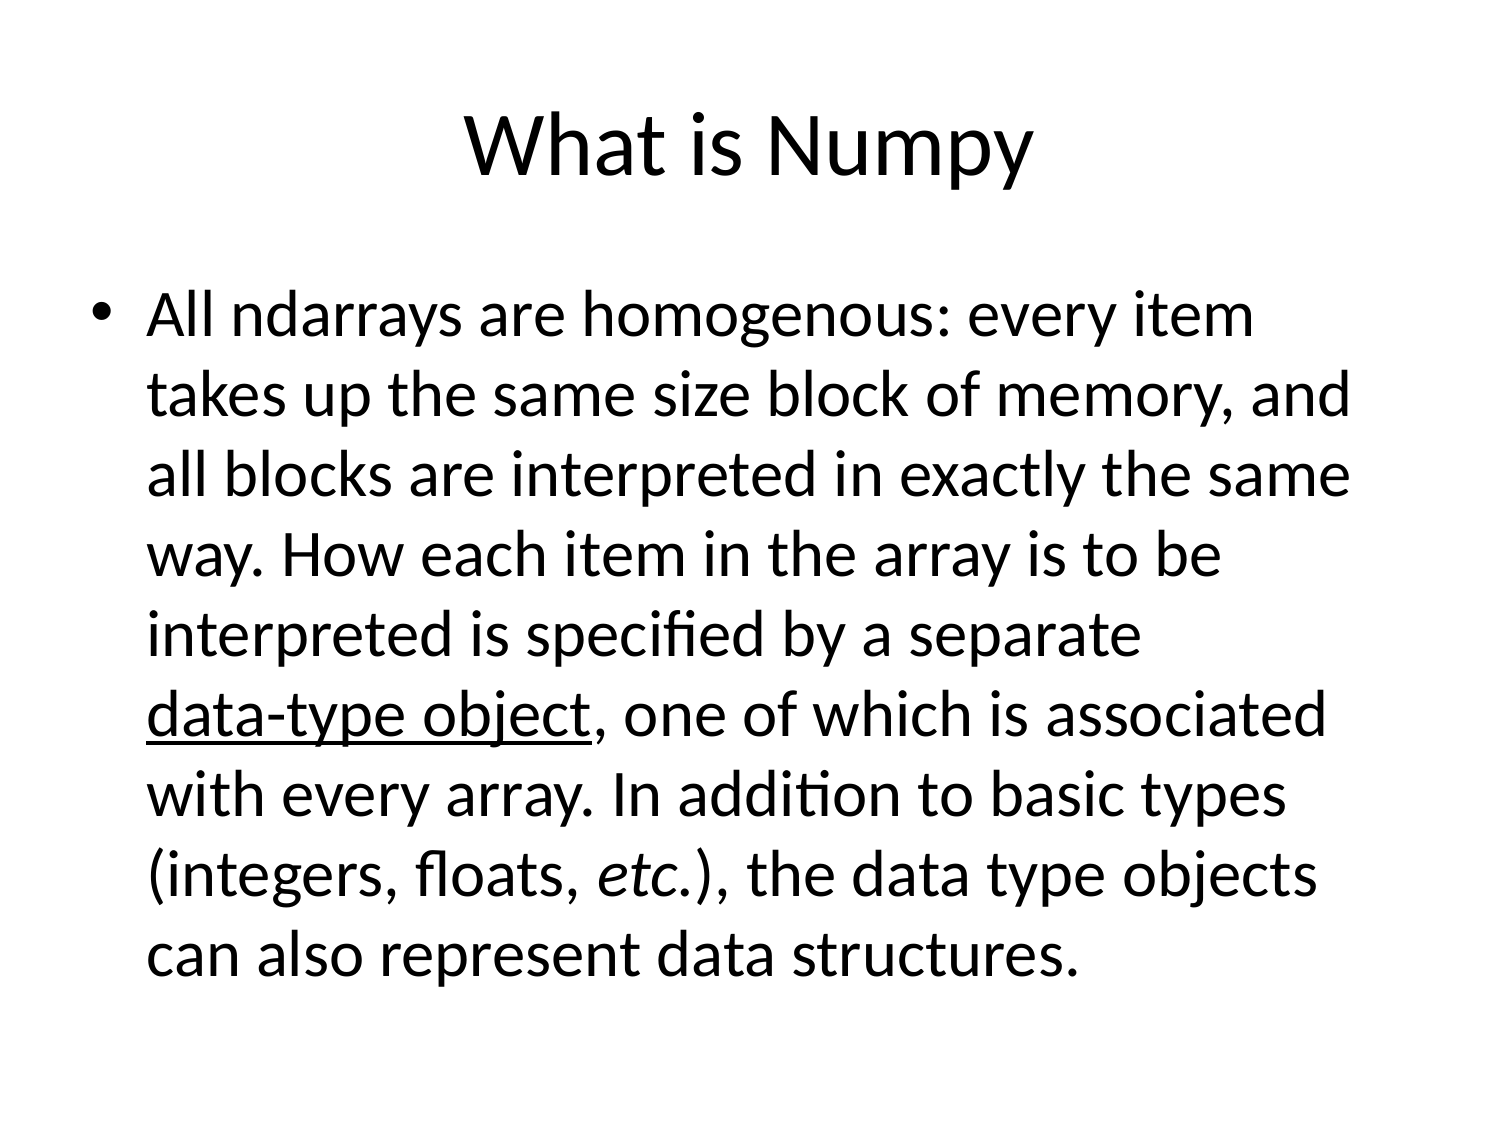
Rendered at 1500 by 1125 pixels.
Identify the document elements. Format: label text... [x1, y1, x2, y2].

title What is Numpy [75, 45, 1425, 233]
list All ndarrays are homogenous: every item takes up the same size block of memory, and all blocks are interpreted in exactly the same way. How each item in the array is to be interpreted is specified by a separate data-type object, one of which is associated with every array. In addition to basic types (integers, floats, etc.), the data type objects can also represent data structures. [75, 262, 1425, 1005]
